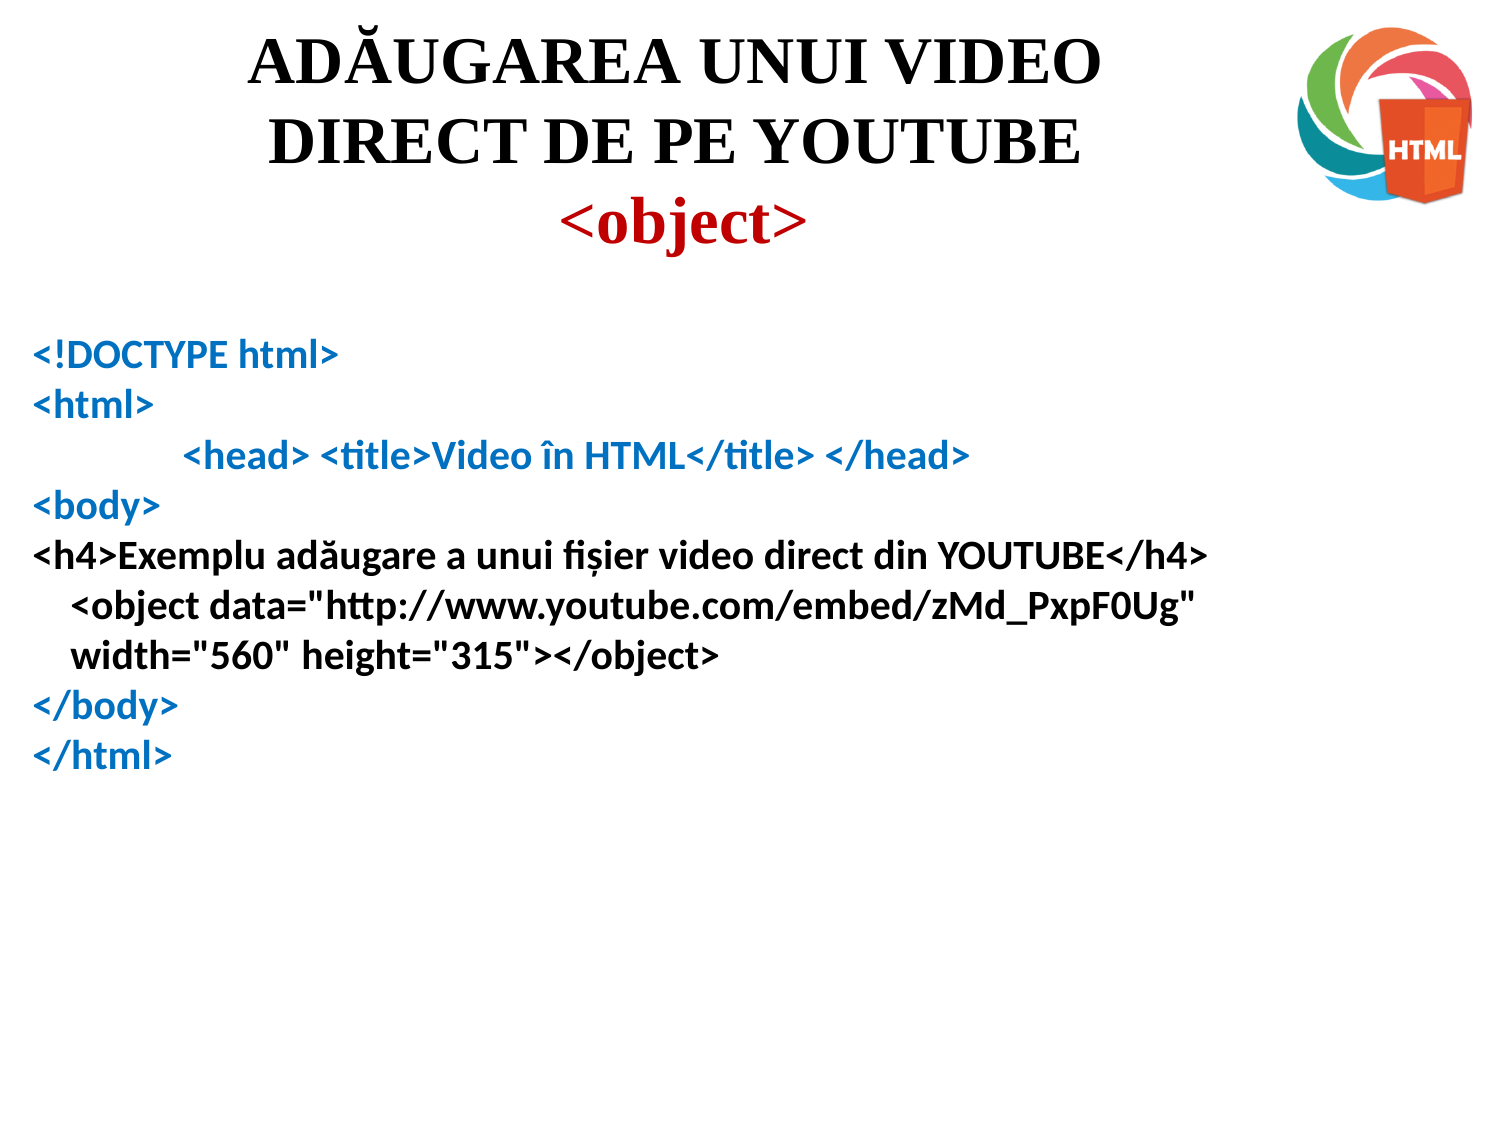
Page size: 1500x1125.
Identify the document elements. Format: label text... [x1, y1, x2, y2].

picture [1269, 0, 1500, 231]
title ADĂUGAREA UNUI VIDEO DIRECT DE PE YOUTUBE <object> [75, 42, 1264, 219]
text_box <!DOCTYPE html> <html> <head> <title>Video în HTML</title> </head> <body> <h4>Exemplu adăugare a unui fișier video direct din YOUTUBE</h4> <object data="http://www.youtube.com/embed/zMd_PxpF0Ug" width="560" height="315"></object> </body> </html> [17, 219, 1500, 890]
